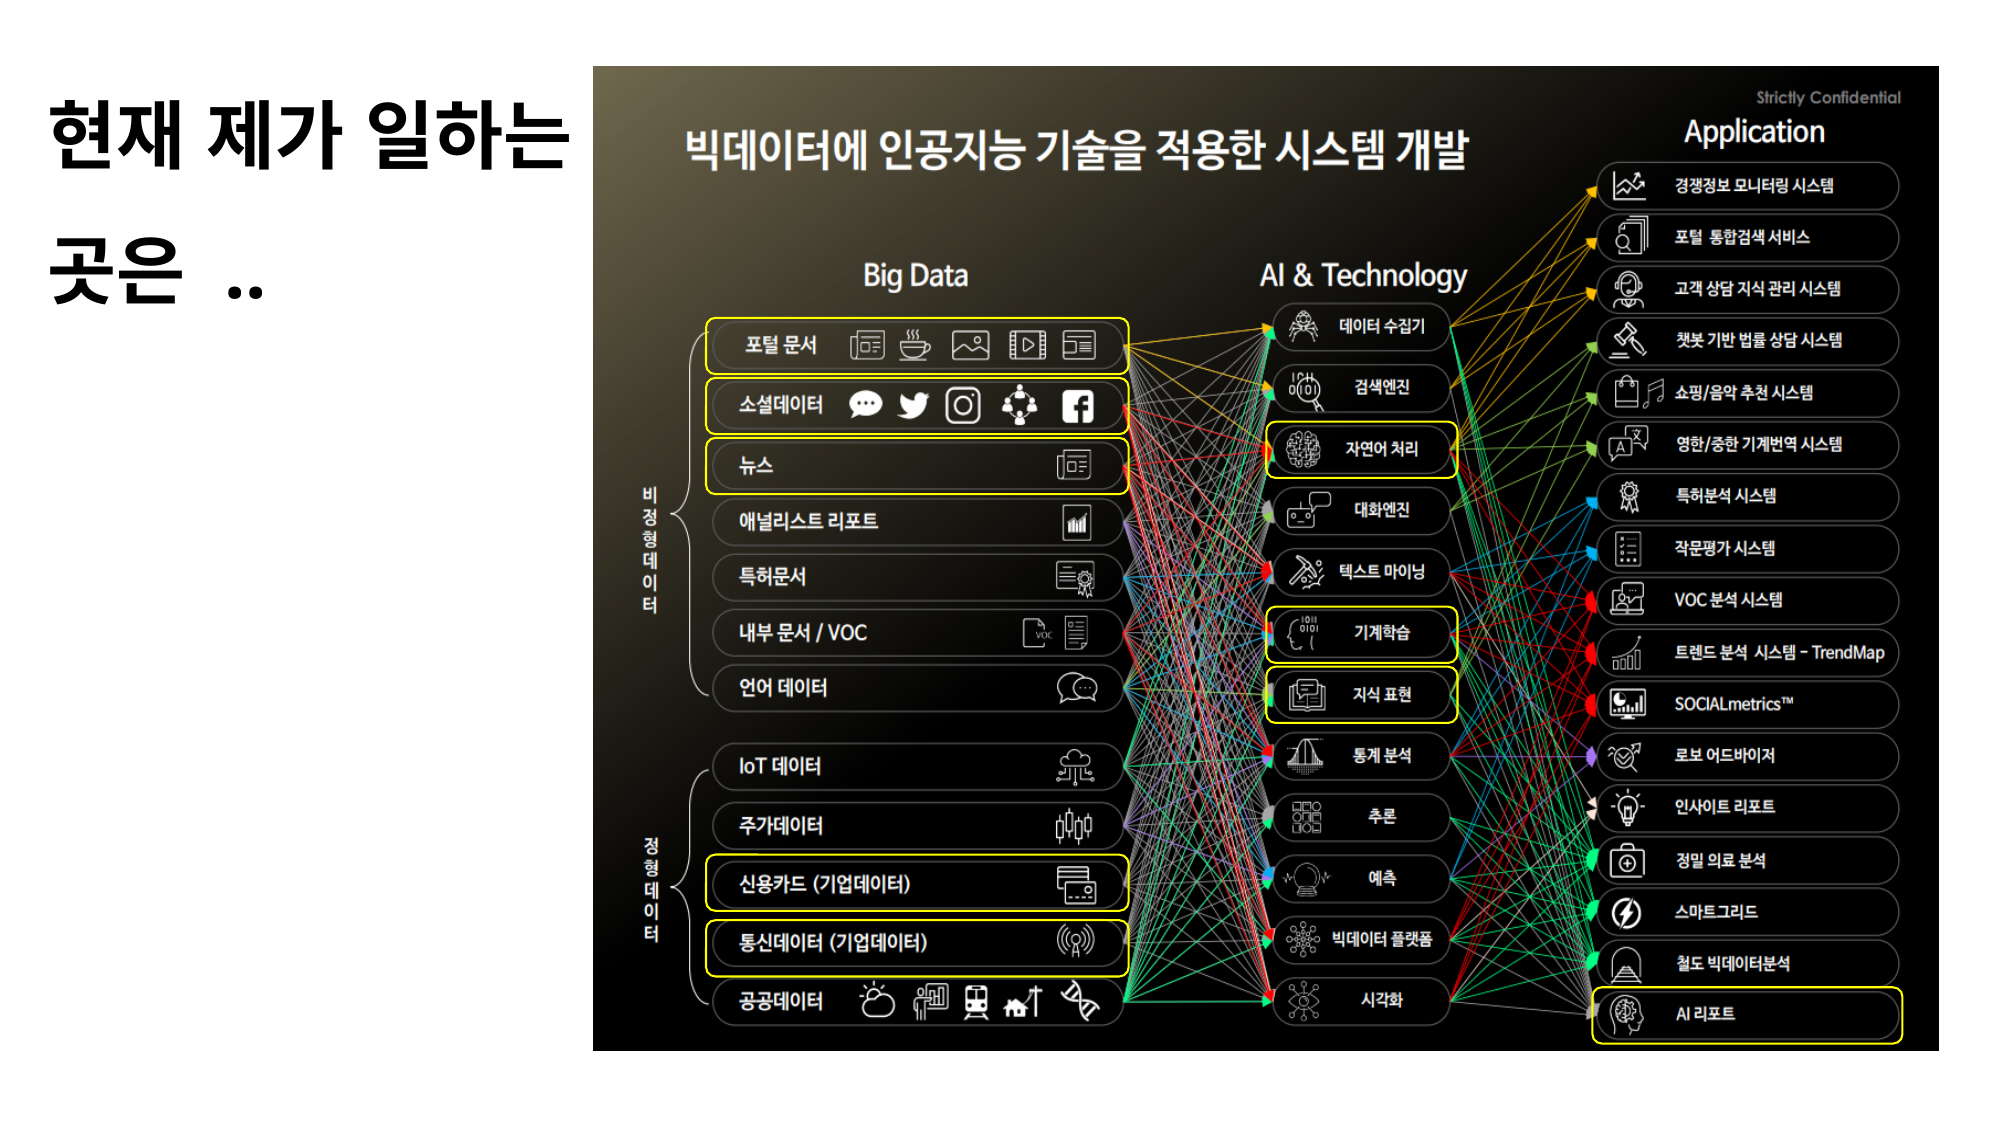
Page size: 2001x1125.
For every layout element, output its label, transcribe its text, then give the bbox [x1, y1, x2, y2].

text_box 현재 제가 일하는 곳은 .. [32, 1, 596, 356]
picture [593, 66, 1939, 1051]
